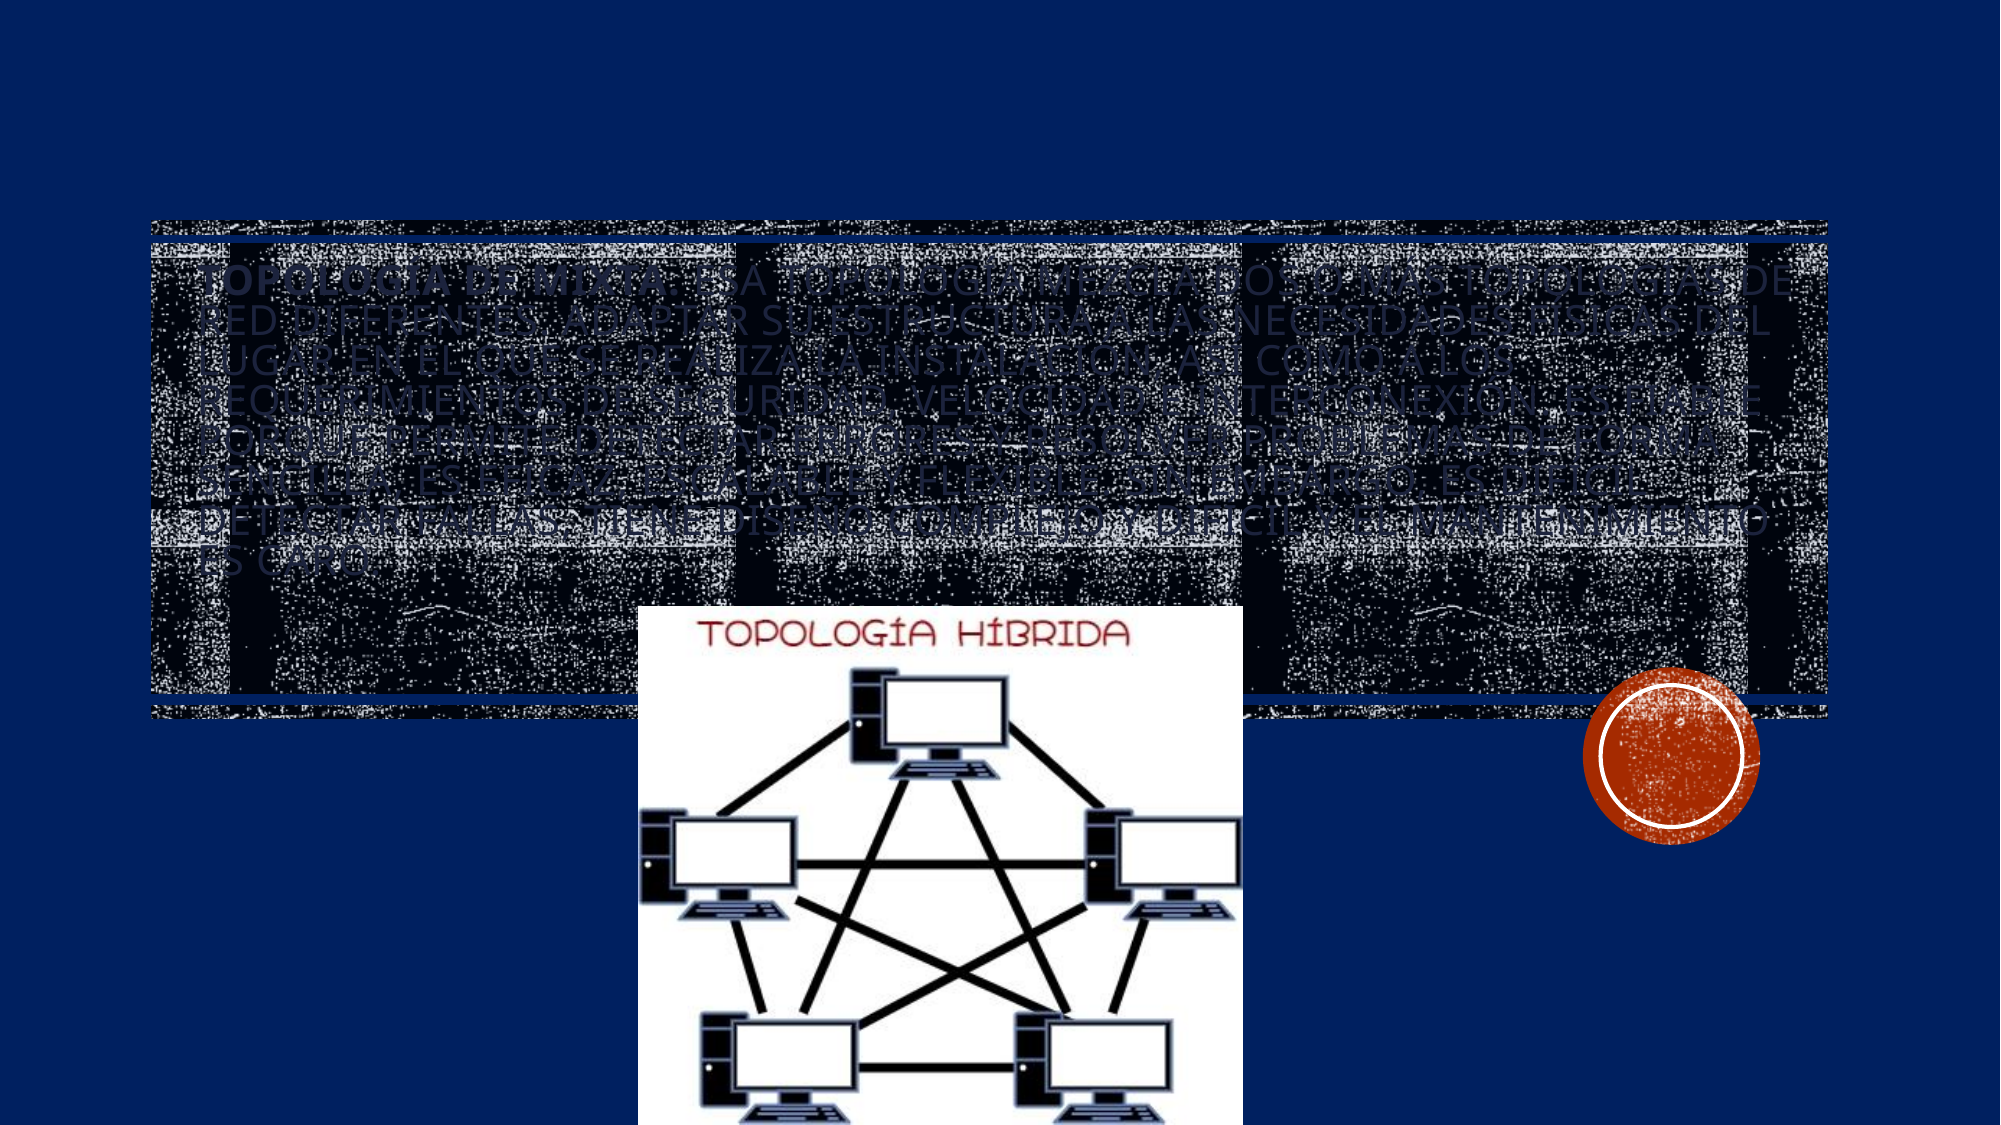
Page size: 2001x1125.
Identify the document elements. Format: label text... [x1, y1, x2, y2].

picture [1818, 220, 1828, 235]
picture [1818, 243, 1828, 694]
picture [151, 243, 182, 694]
picture [1745, 705, 1828, 719]
title Topología de mixta. Esa topología mezcla dos o más topologías de red diferentes. Adaptar su estructura a las necesidades físicas del lugar en el que se realiza la instalación, así como a los requerimientos de seguridad, velocidad e interconexión. Es fiable porque permite detectar errores y resolver problemas de forma sencilla, es eficaz, escalable y flexible. Sin embargo, es difícil detectar fallas, tiene diseño complejo y difícil y el mantenimiento es caro. [182, 199, 1818, 698]
picture [151, 220, 182, 235]
picture [151, 606, 1598, 1125]
